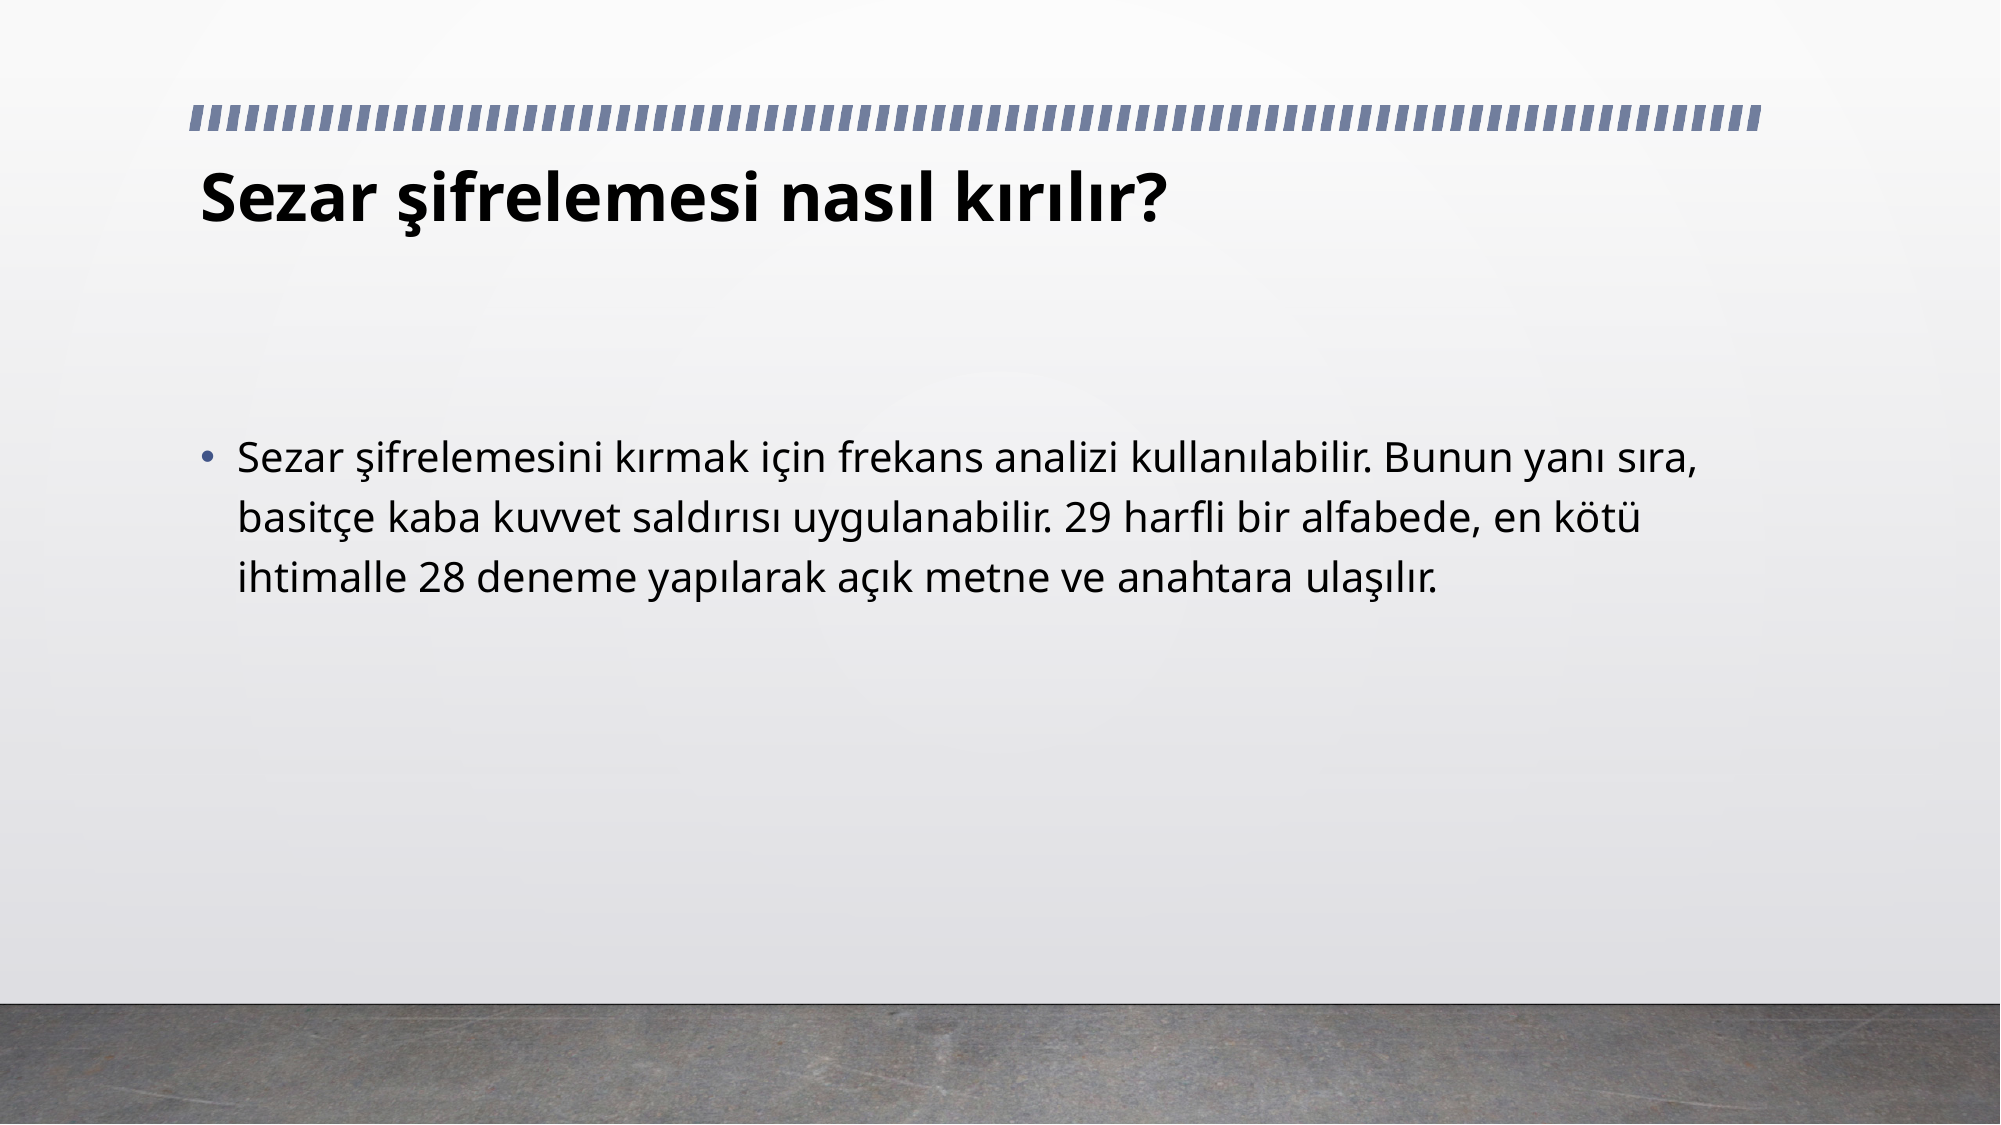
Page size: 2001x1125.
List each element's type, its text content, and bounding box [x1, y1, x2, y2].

title Sezar şifrelemesi nasıl kırılır? [185, 156, 1761, 329]
list Sezar şifrelemesini kırmak için frekans analizi kullanılabilir. Bunun yanı sıra, basitçe kaba kuvvet saldırısı uygulanabilir. 29 harfli bir alfabede, en kötü ihtimalle 28 deneme yapılarak açık metne ve anahtara ulaşılır. [185, 413, 1761, 954]
picture [0, 1004, 2000, 1124]
